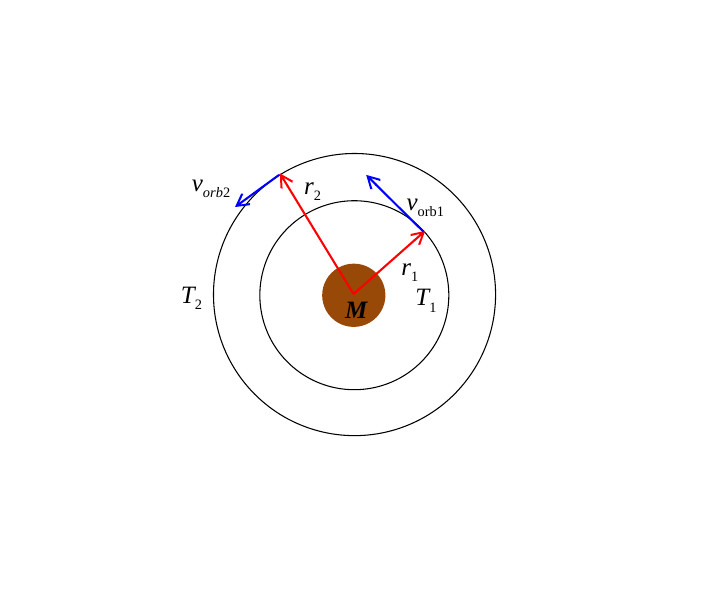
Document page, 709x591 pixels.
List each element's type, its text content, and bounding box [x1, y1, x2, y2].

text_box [279, 173, 354, 295]
text_box T2 [166, 271, 218, 320]
text_box r1 [430, 242, 434, 273]
text_box vorb1 [427, 178, 460, 227]
text_box r2 [289, 162, 337, 171]
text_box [357, 230, 426, 295]
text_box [234, 174, 280, 208]
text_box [365, 174, 424, 232]
text_box [300, 151, 438, 228]
text_box [213, 197, 498, 438]
text_box vorb2 [177, 159, 246, 208]
text_box T1 [400, 273, 452, 323]
